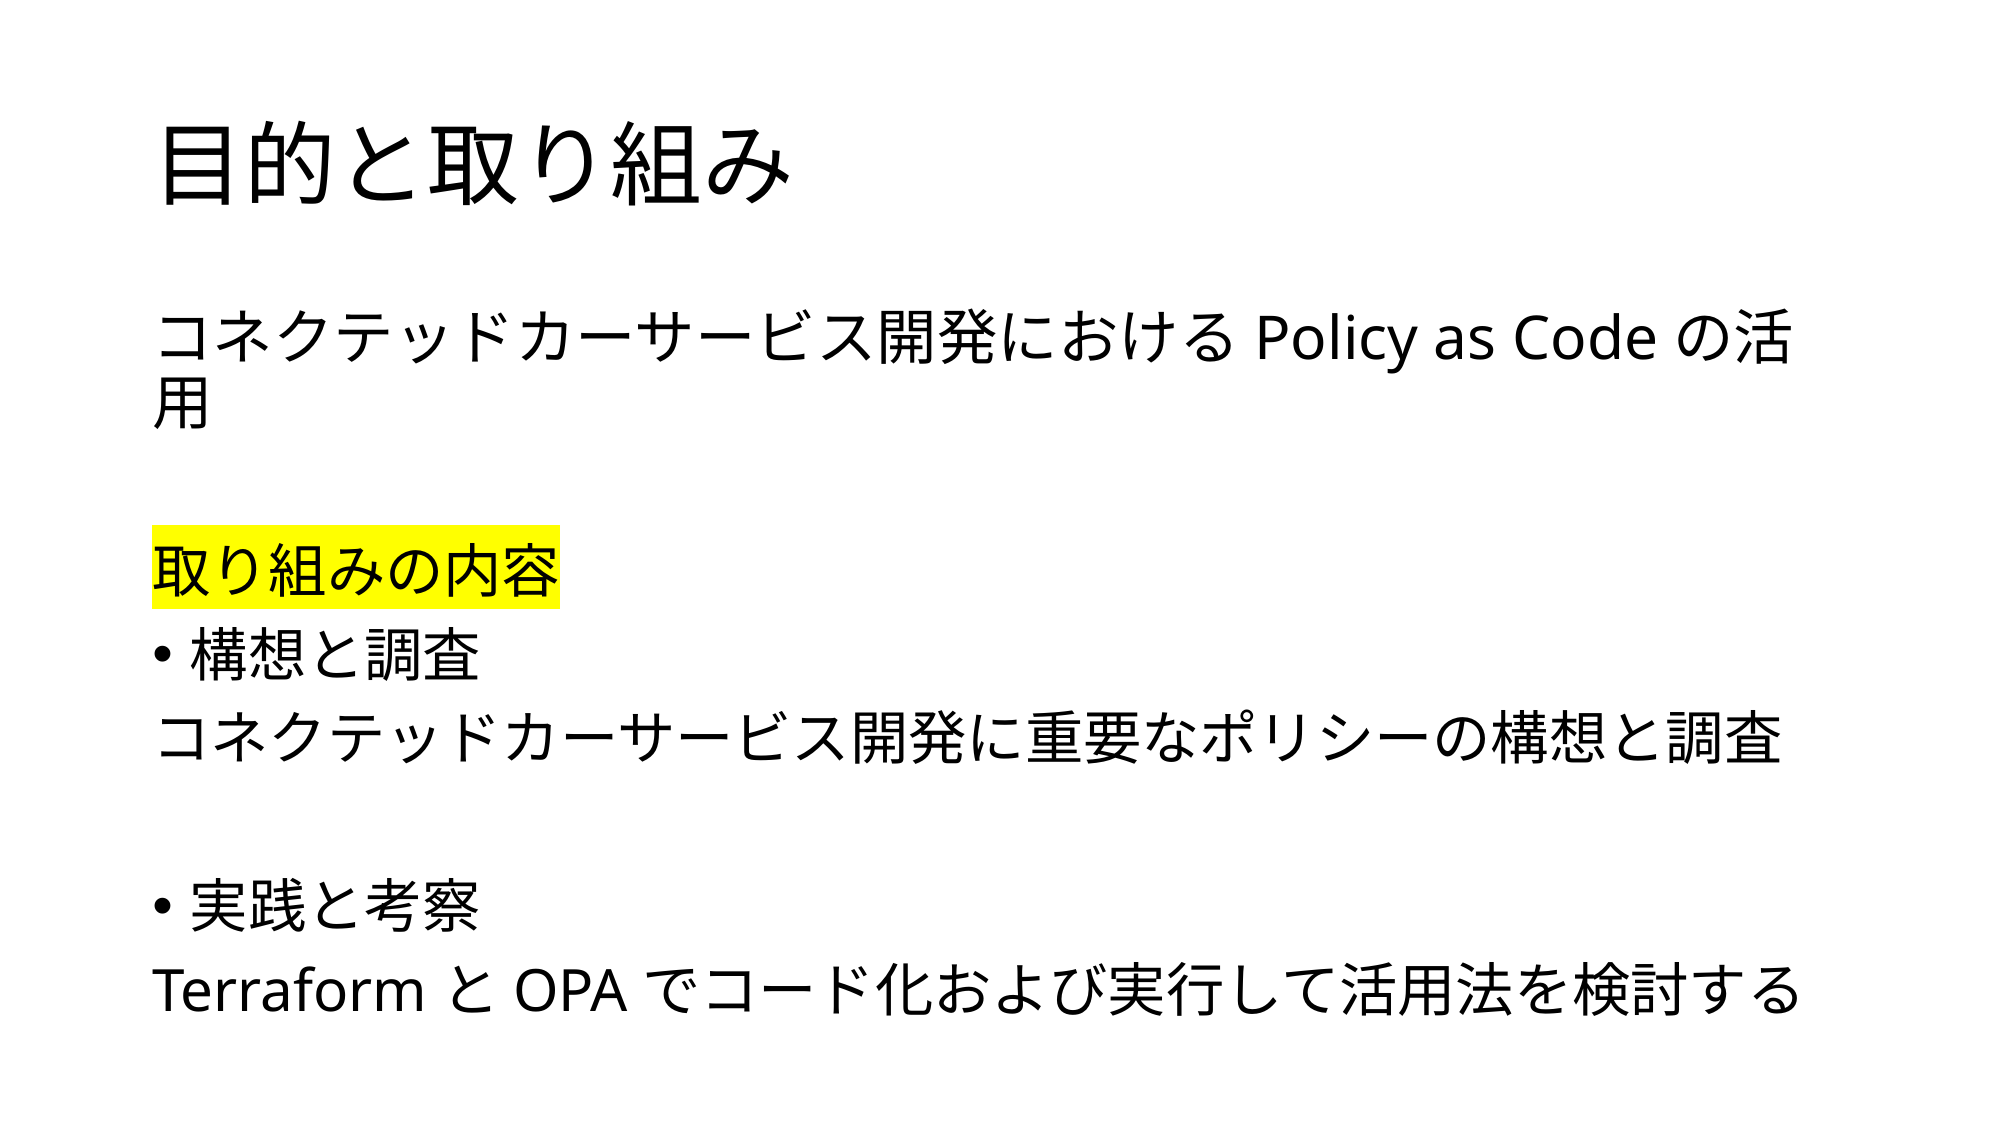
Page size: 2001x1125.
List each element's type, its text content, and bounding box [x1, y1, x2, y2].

list コネクテッドカーサービス開発におけるPolicy as Codeの活用 取り組みの内容 構想と調査 コネクテッドカーサービス開発に重要なポリシーの構想と調査 実践と考察 TerraformとOPAでコード化および実行して活用法を検討する [137, 299, 1863, 1014]
title 目的と取り組み [137, 59, 1863, 278]
